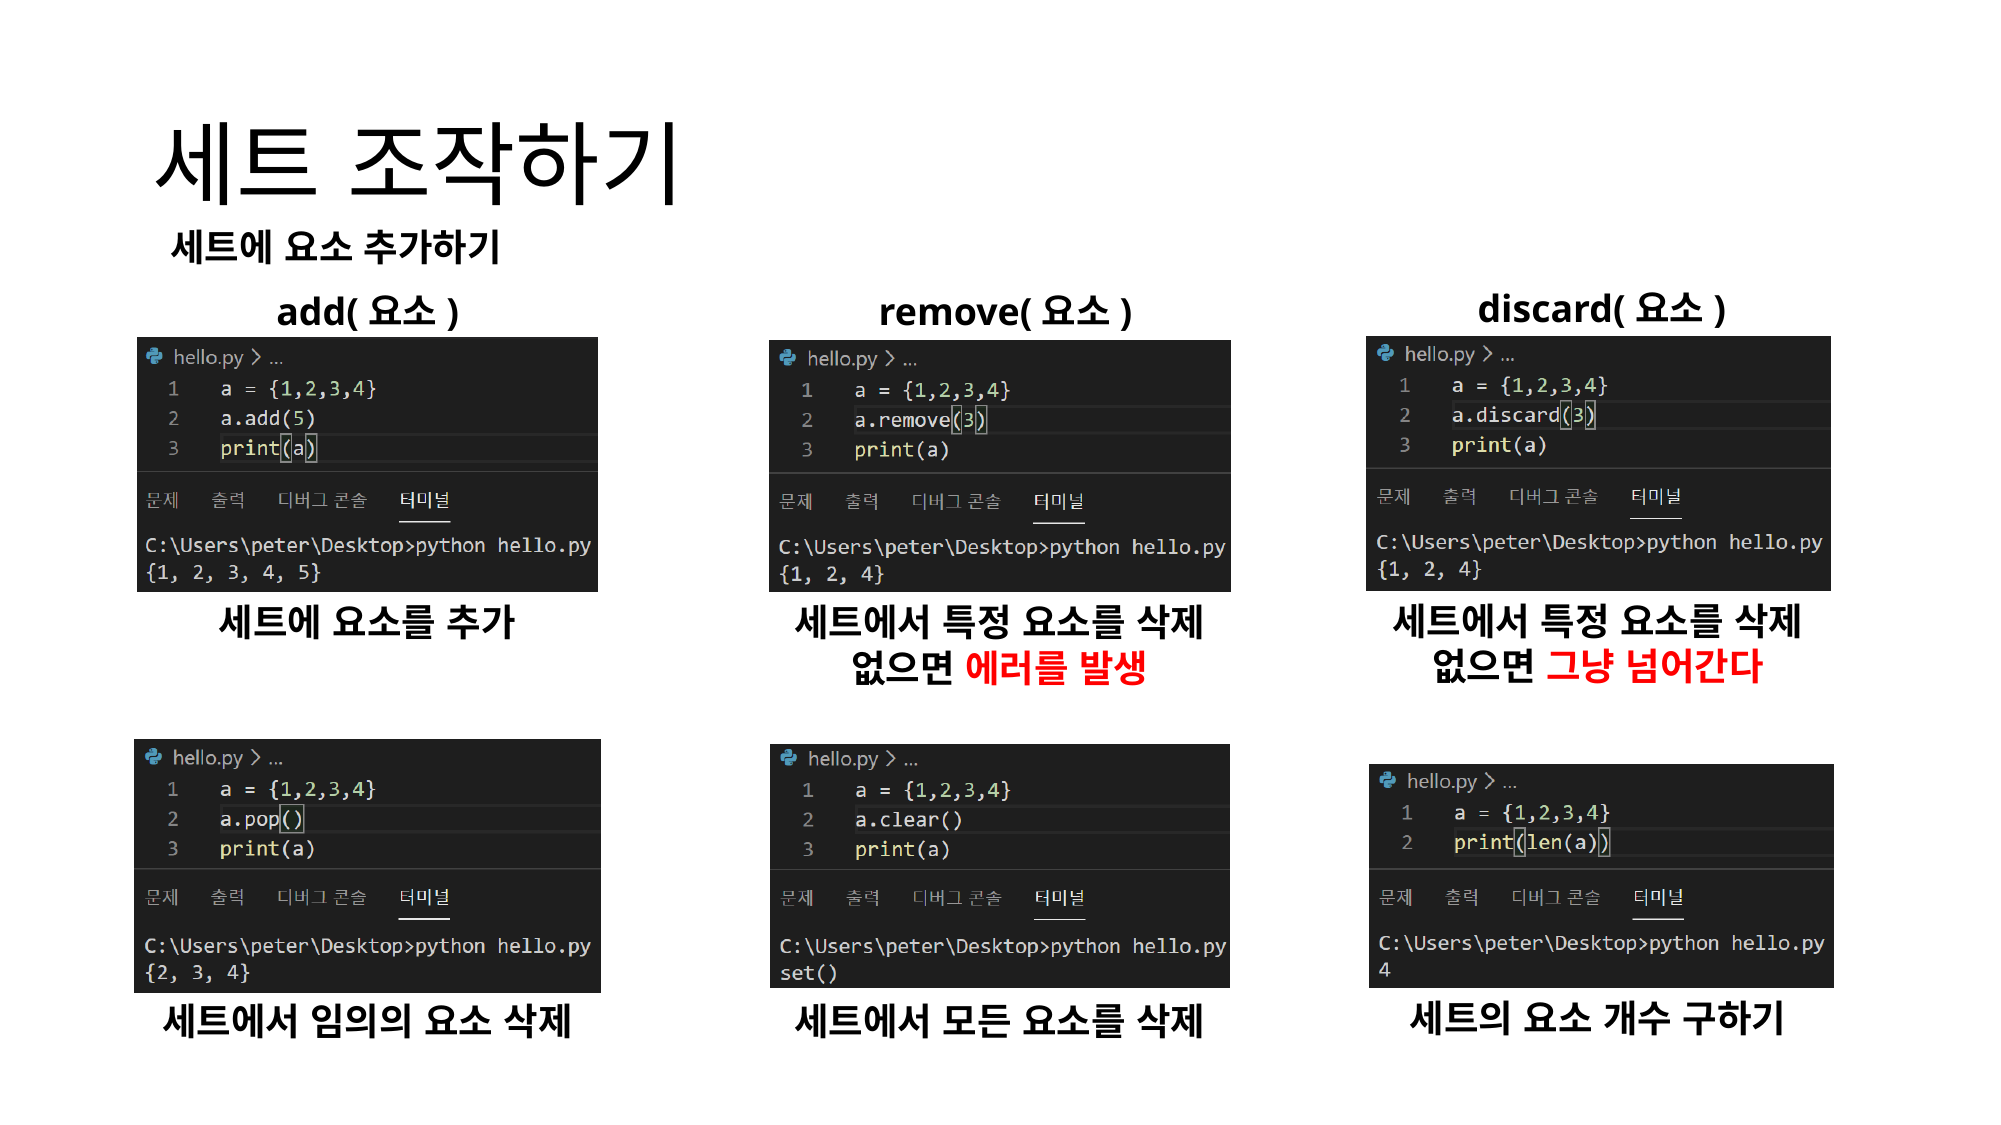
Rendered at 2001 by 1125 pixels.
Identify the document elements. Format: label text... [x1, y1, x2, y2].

picture [137, 337, 598, 592]
text_box 세트에서 특정 요소를 삭제 [1377, 591, 1819, 651]
title 세트 조작하기 [137, 59, 759, 278]
text_box 세트의 요소 개수 구하기 [1395, 988, 1802, 1048]
text_box 없으면 에러를 발생 [836, 637, 1164, 698]
text_box 세트에 요소 추가하기 [155, 216, 517, 277]
text_box remove(요소) [863, 280, 1148, 341]
text_box add(요소) [261, 280, 474, 337]
text_box discard(요소) [1462, 277, 1741, 336]
picture [770, 744, 1230, 988]
picture [769, 340, 1231, 592]
text_box 세트에서 임의의 요소 삭제 [147, 993, 588, 1050]
picture [1366, 336, 1831, 591]
text_box 세트에 요소를 추가 [204, 592, 531, 652]
picture [1369, 764, 1834, 988]
text_box 세트에서 특정 요소를 삭제 [779, 592, 1221, 652]
picture [134, 739, 601, 993]
text_box 세트에서 모든 요소를 삭제 [779, 990, 1221, 1050]
text_box 없으면 그냥 넘어간다 [1417, 635, 1779, 696]
